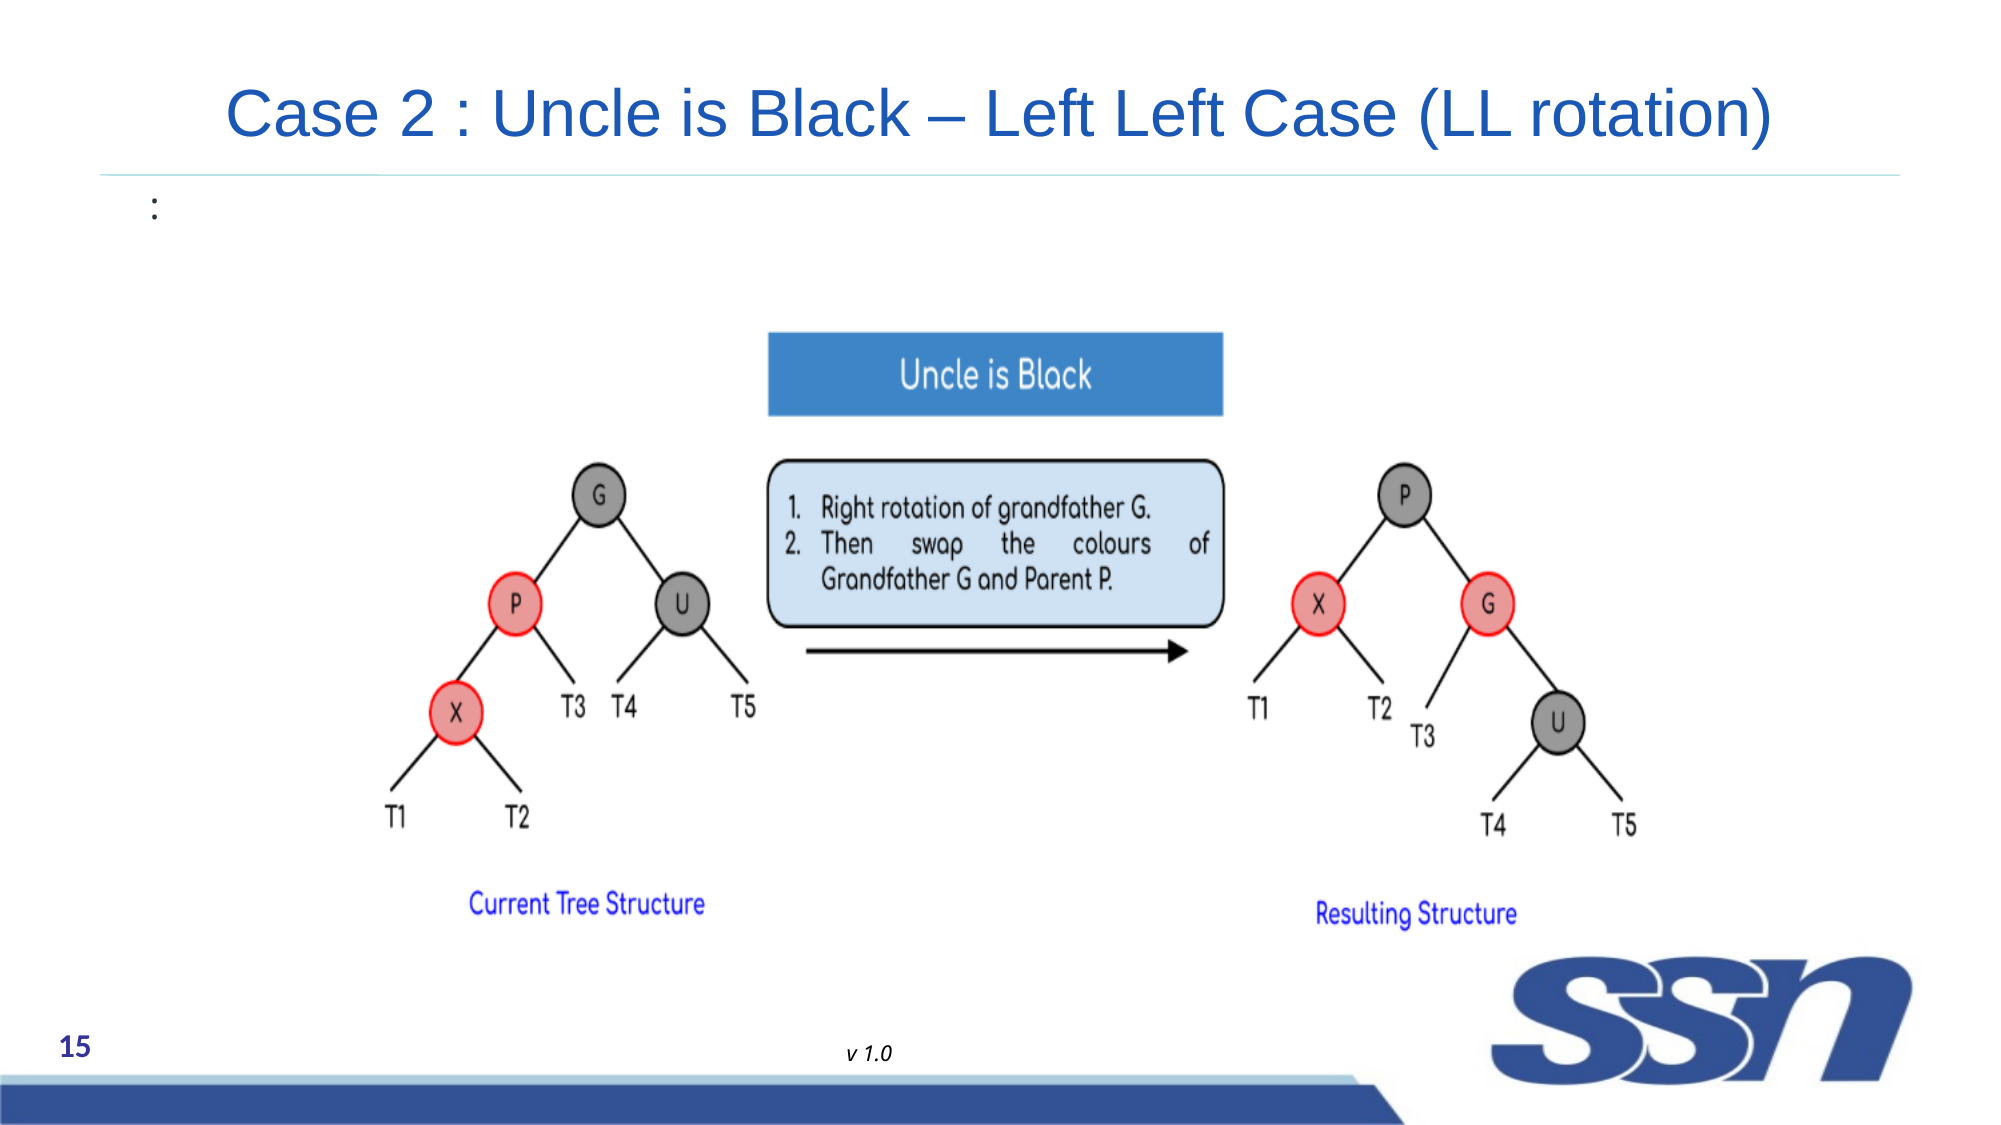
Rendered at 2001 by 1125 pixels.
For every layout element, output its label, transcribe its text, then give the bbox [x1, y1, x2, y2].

text_box : [134, 174, 1824, 235]
picture [0, 913, 2000, 1125]
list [341, 304, 1679, 951]
title Case 2 : Uncle is Black – Left Left Case (LL rotation) [99, 45, 1900, 175]
